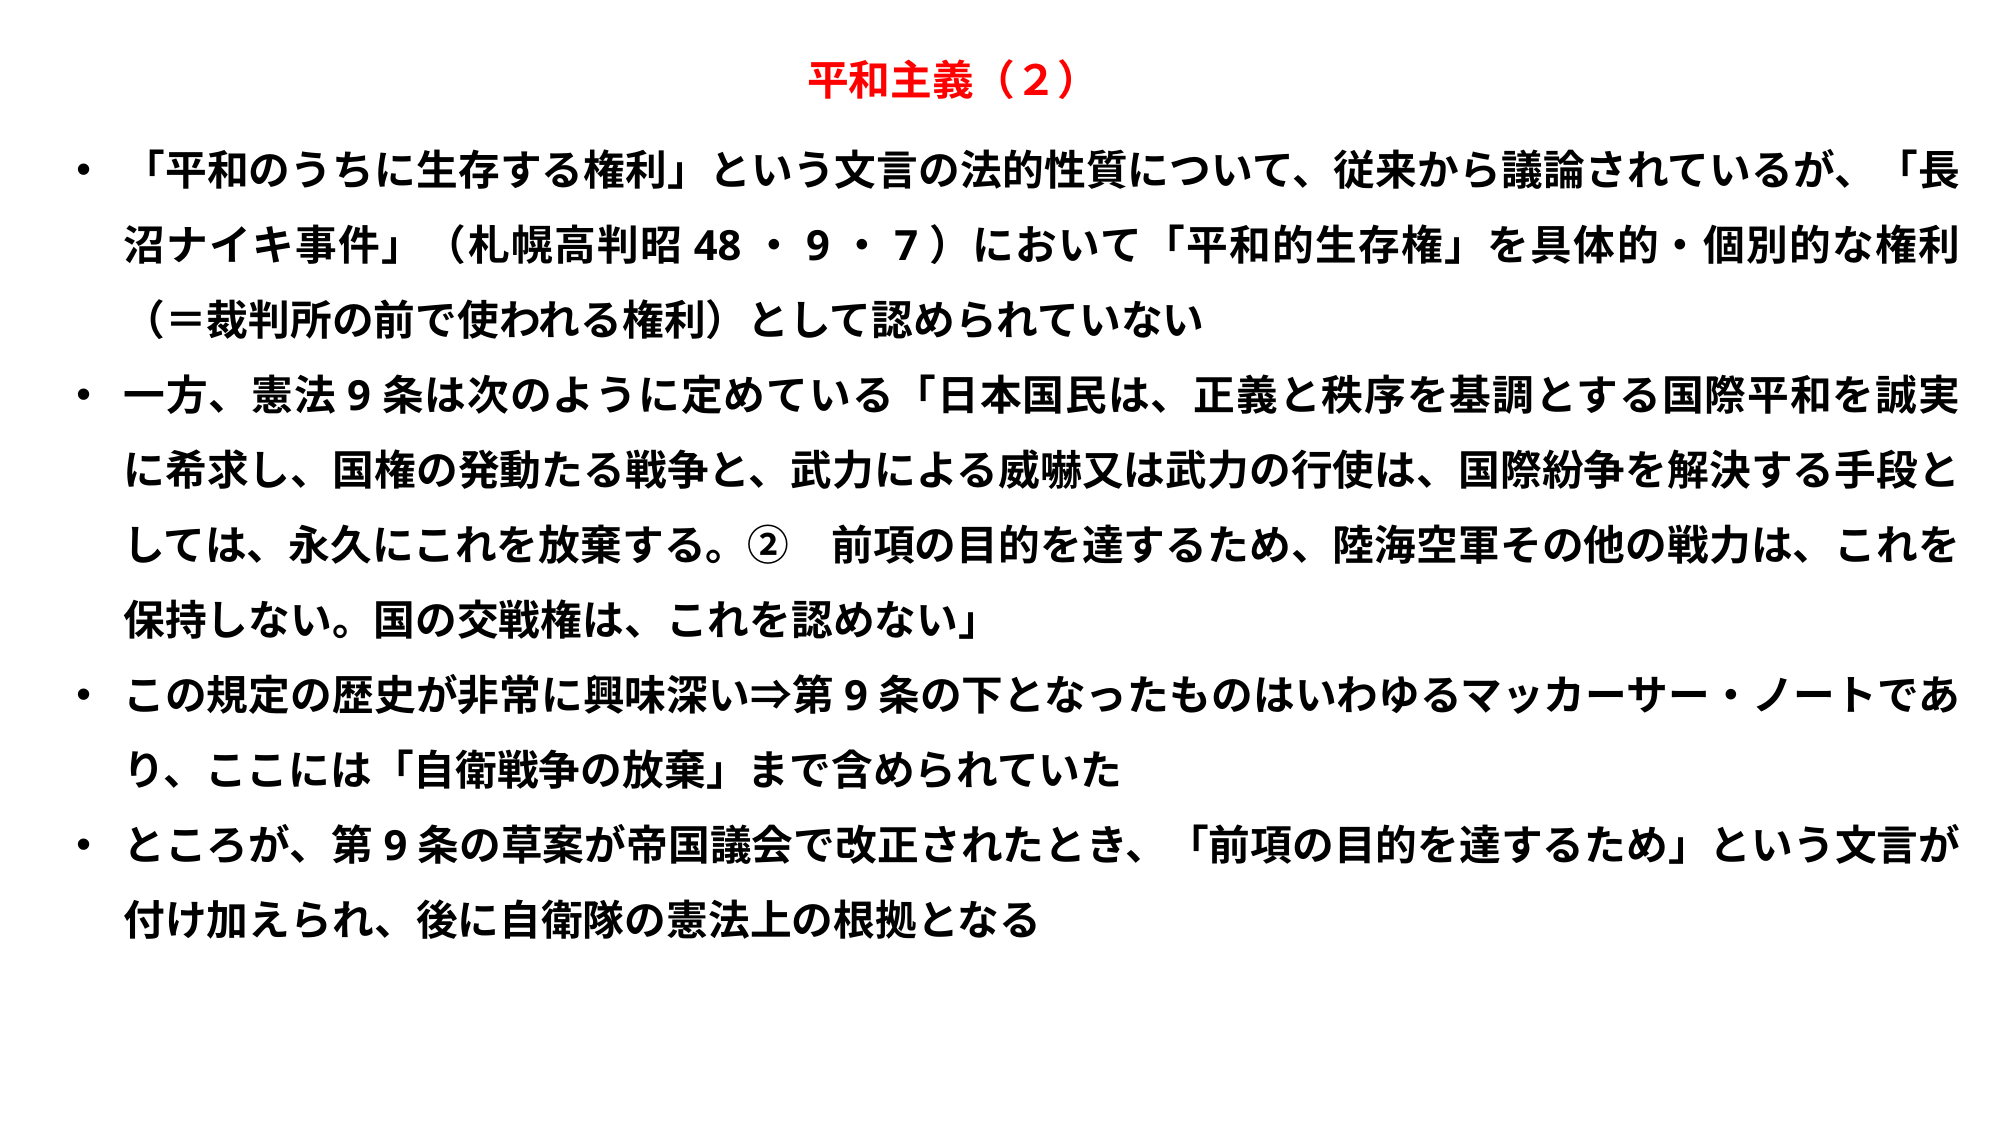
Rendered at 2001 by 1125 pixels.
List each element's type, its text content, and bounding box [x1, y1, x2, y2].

text_box 平和主義（２） [453, 45, 1453, 111]
text_box 「平和のうちに生存する権利」という文言の法的性質について、従来から議論されているが、「長沼ナイキ事件」（札幌高判昭48・9・7）において「平和的生存権」を具体的・個別的な権利（＝裁判所の前で使われる権利）として認められていない 一方、憲法9条は次のように定めている「日本国民は、正義と秩序を基調とする国際平和を誠実に希求し、国権の発動たる戦争と、武力による威嚇又は武力の行使は、国際紛争を解決する手段としては、永久にこれを放棄する。② 前項の目的を達するため、陸海空軍その他の戦力は、これを保持しない。国の交戦権は、これを認めない」 この規定の歴史が非常に興味深い⇒第9条の下となったものはいわゆるマッカーサー・ノートであり、ここには「自衛戦争の放棄」まで含められていた ところが、第9条の草案が帝国議会で改正されたとき、「前項の目的を達するため」という文言が付け加えられ、後に自衛隊の憲法上の根拠となる [61, 111, 1975, 1102]
